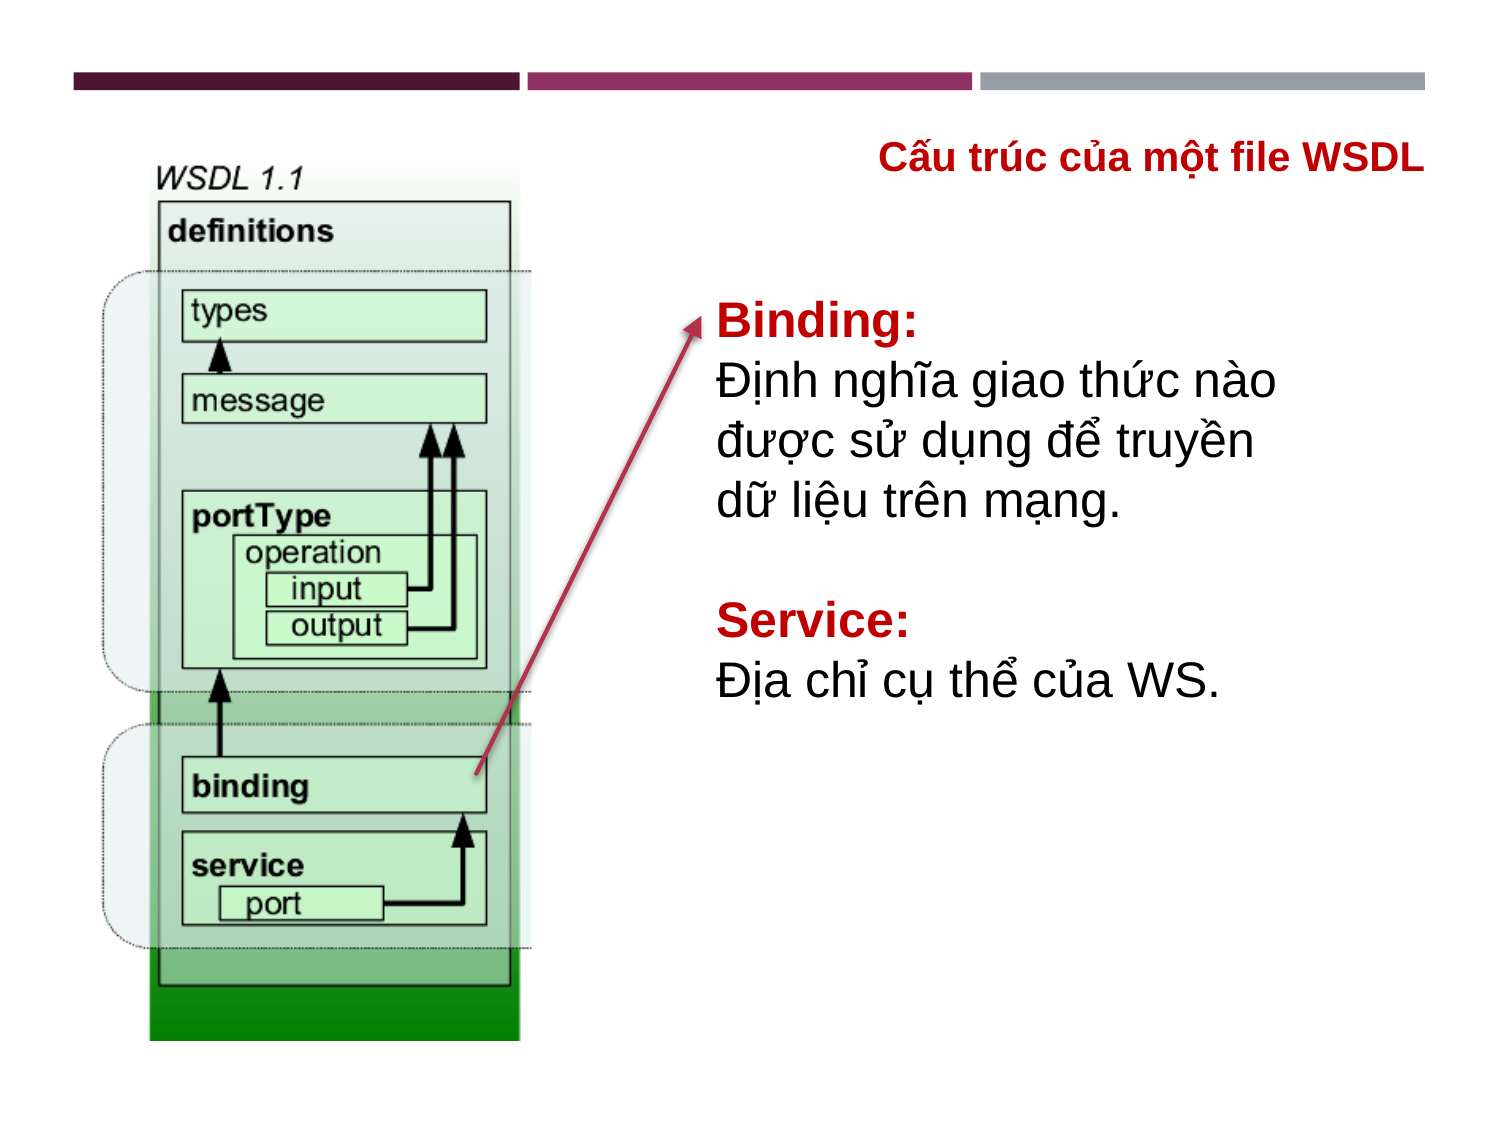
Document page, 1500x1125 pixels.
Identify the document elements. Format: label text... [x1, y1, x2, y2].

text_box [476, 315, 702, 774]
text_box Binding: Định nghĩa giao thức nào được sử dụng để truyền dữ liệu trên mạng. Service: Địa chỉ cụ thể của WS. [701, 279, 1337, 720]
text_box Cấu trúc của một file WSDL [863, 122, 1445, 188]
picture [60, 154, 532, 1041]
